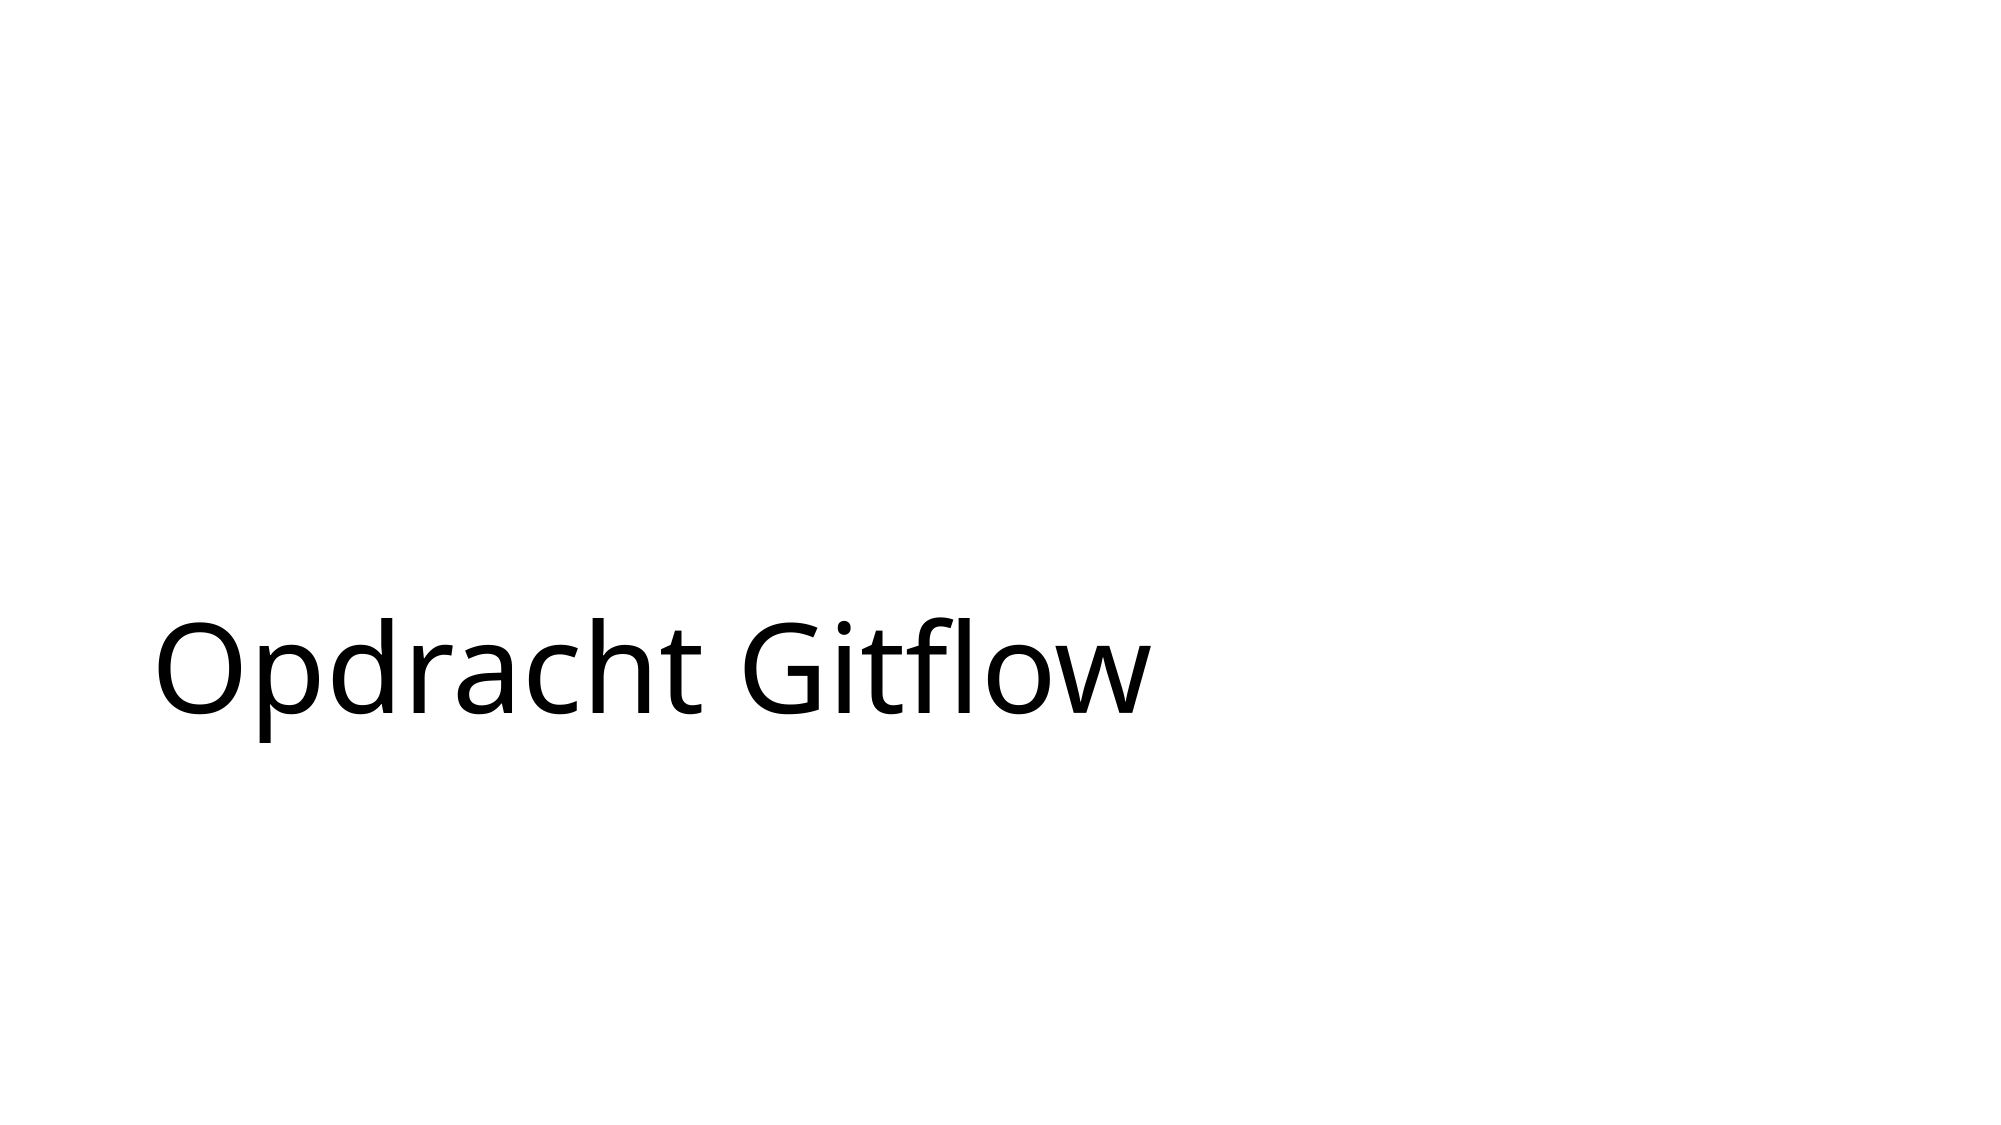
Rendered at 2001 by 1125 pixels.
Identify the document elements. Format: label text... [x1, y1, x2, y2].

title Opdracht Gitflow [136, 280, 1862, 749]
